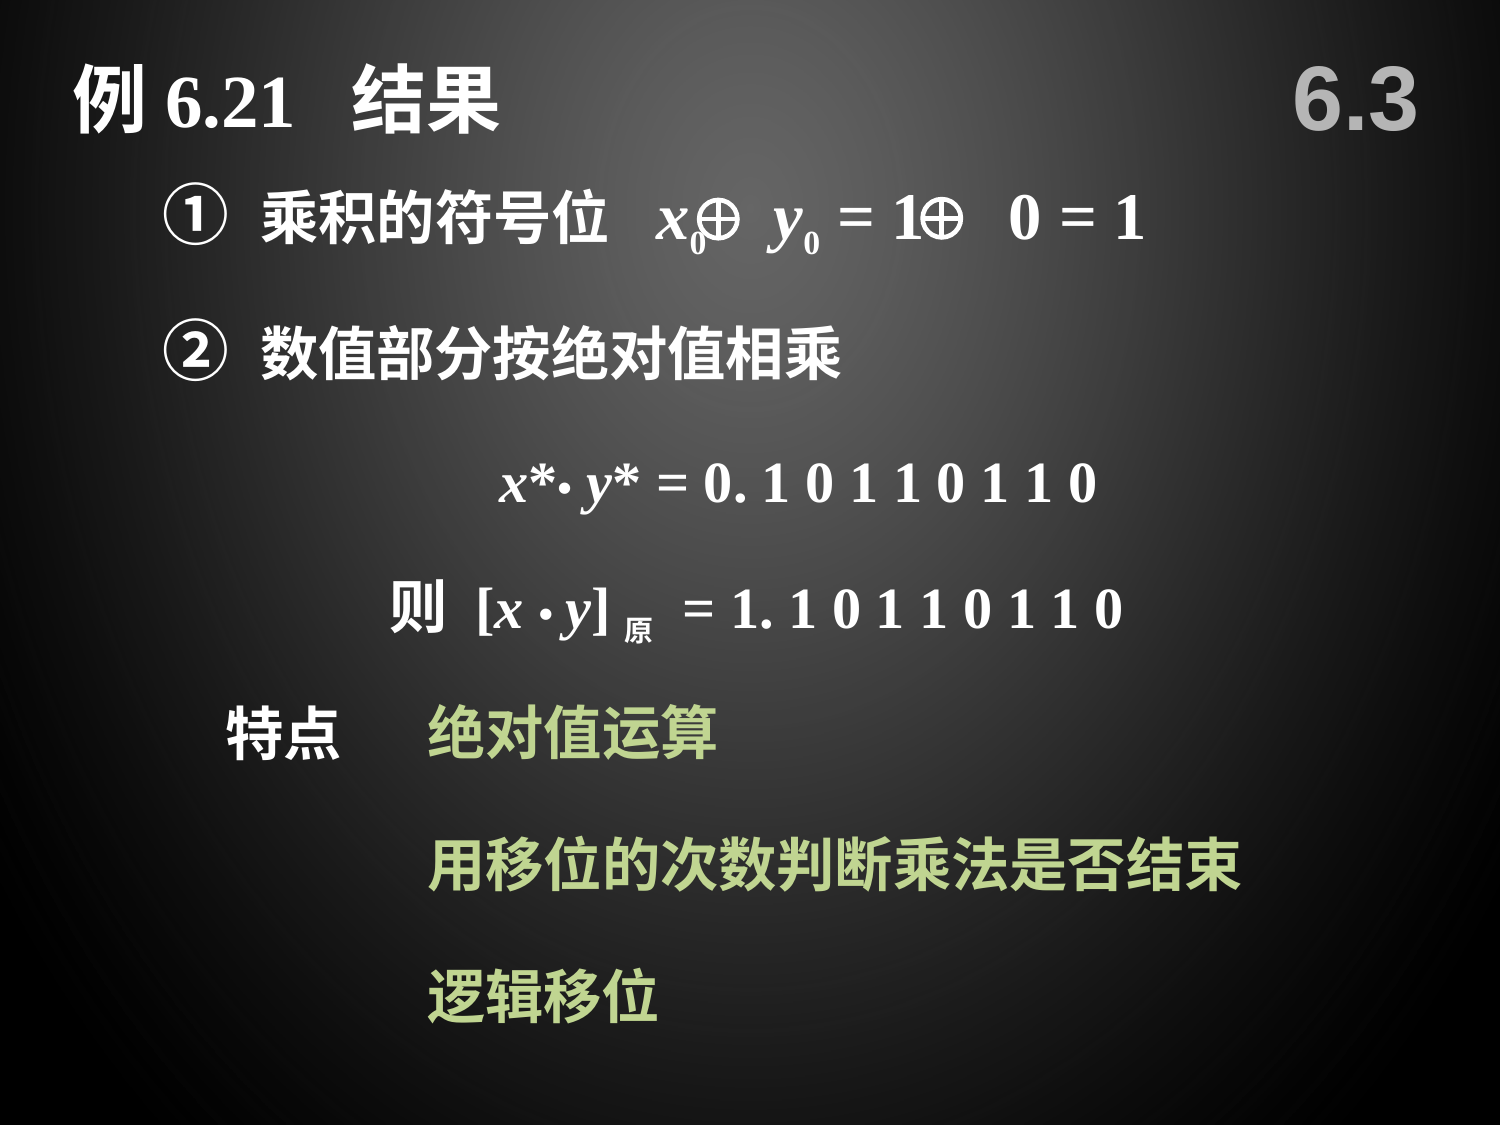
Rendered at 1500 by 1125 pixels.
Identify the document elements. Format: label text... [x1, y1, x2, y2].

picture [0, 0, 1500, 1125]
text_box 例6.21 结果 [57, 44, 517, 150]
text_box 绝对值运算 [412, 688, 1000, 774]
text_box 用移位的次数判断乘法是否结束 [412, 820, 1388, 906]
text_box 则 [x • y]原 = 1. 1 0 1 1 0 1 1 0 [374, 563, 1213, 655]
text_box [147, 165, 1500, 261]
text_box ② 数值部分按绝对值相乘 [147, 301, 1263, 396]
text_box x*• y* = 0. 1 0 1 1 0 1 1 0 [484, 437, 1188, 522]
text_box 逻辑移位 [412, 952, 813, 1038]
text_box 6.3 [1262, 24, 1450, 163]
text_box 特点 [210, 689, 357, 775]
